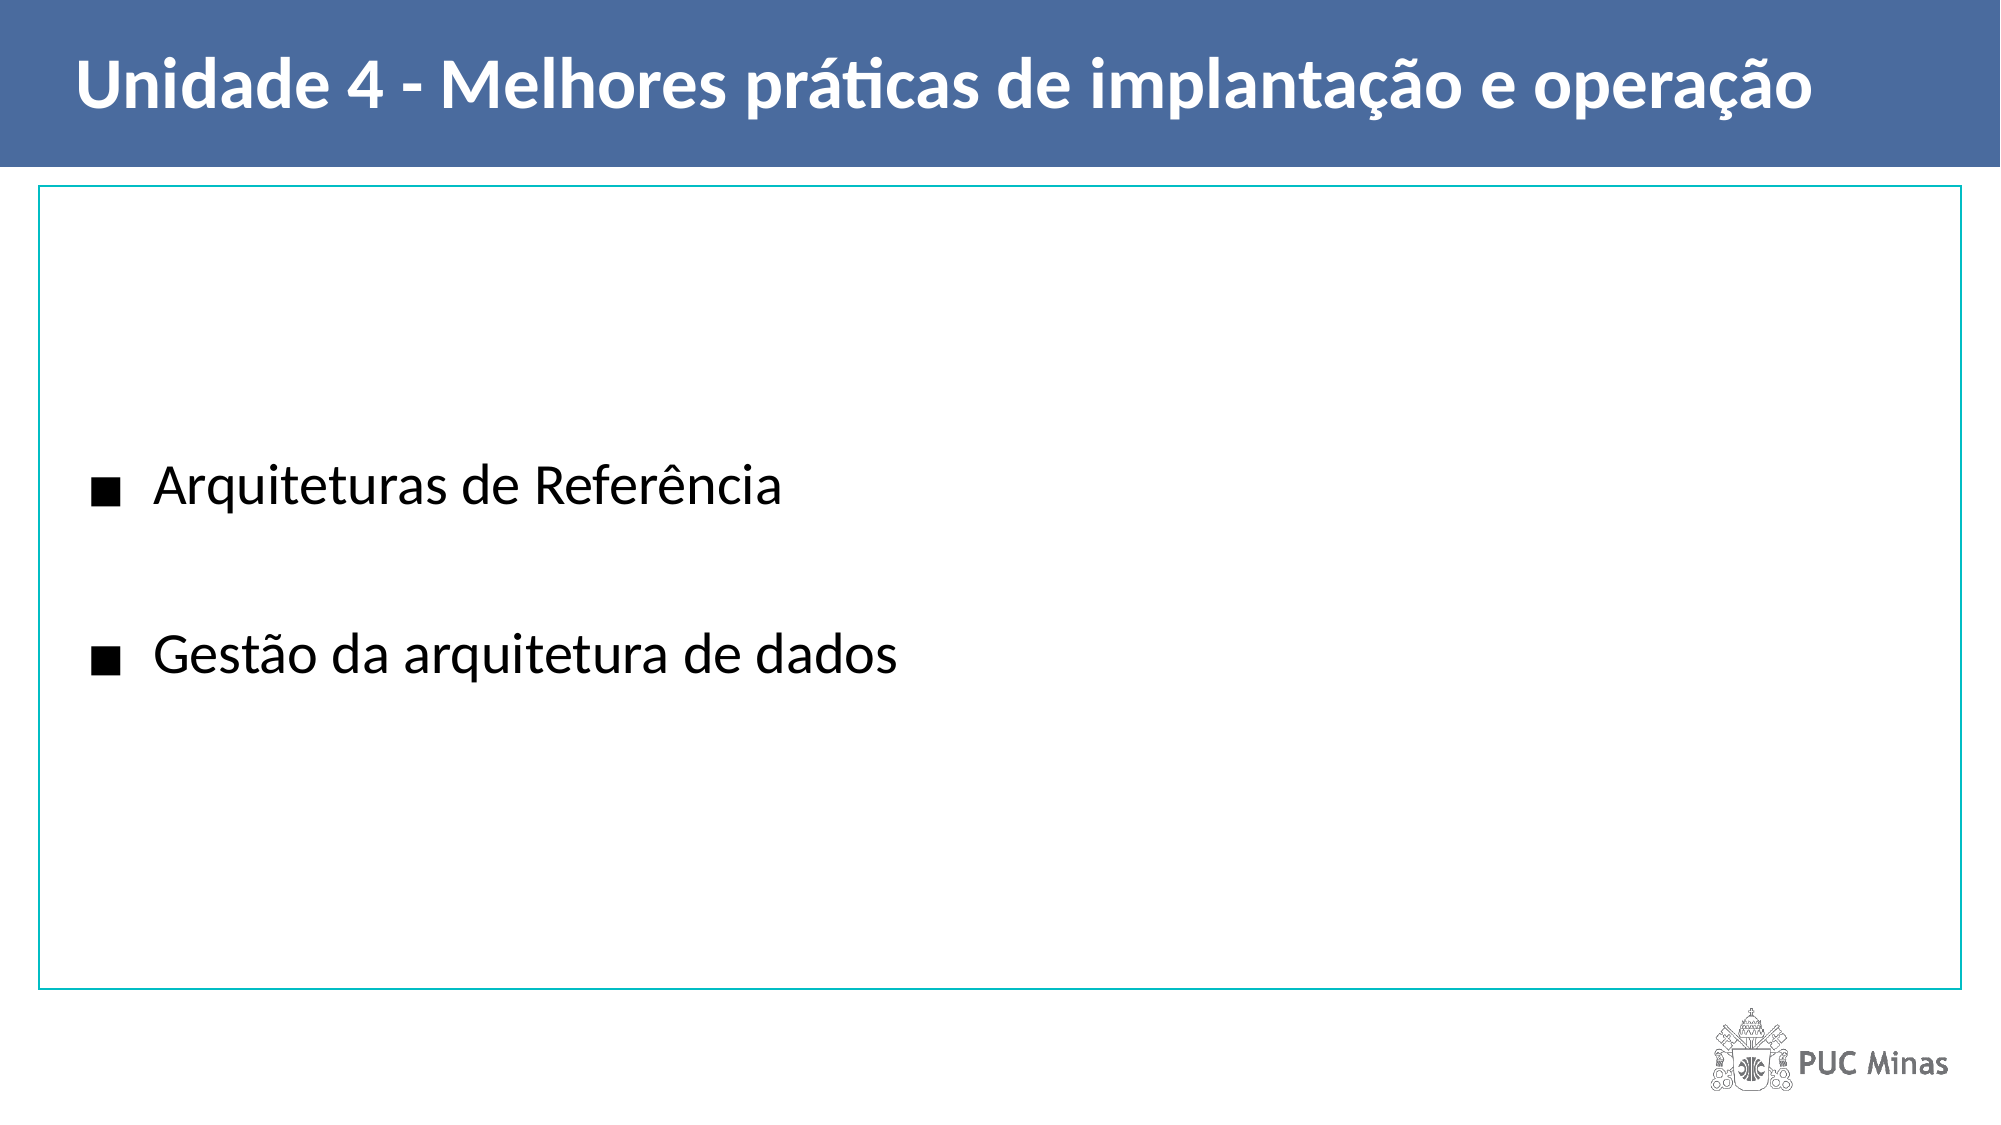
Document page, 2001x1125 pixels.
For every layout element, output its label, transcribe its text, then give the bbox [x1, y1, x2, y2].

text_box Unidade 4 - Melhores práticas de implantação e operação [60, 27, 1832, 131]
text_box Arquiteturas de Referência Gestão da arquitetura de dados [63, 424, 1891, 693]
picture [1710, 1008, 1949, 1091]
picture [0, 0, 2000, 167]
